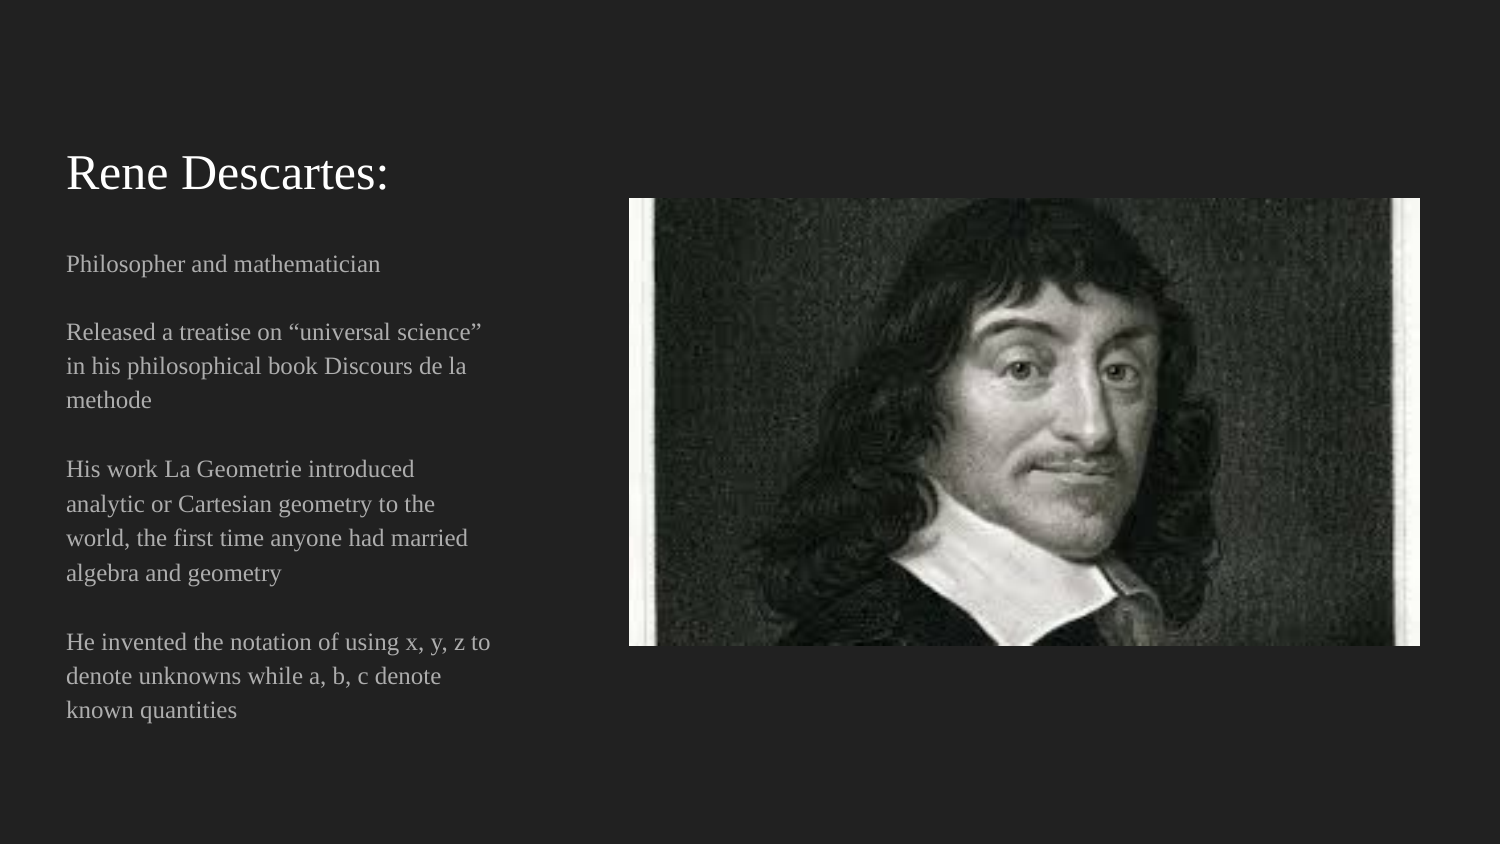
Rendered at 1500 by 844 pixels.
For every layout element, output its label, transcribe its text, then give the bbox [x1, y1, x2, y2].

list Philosopher and mathematician Released a treatise on “universal science” in his philosophical book Discours de la methode His work La Geometrie introduced analytic or Cartesian geometry to the world, the first time anyone had married algebra and geometry He invented the notation of using x, y, z to denote unknowns while a, b, c denote known quantities [51, 227, 512, 750]
picture [628, 198, 1420, 646]
title Rene Descartes: [51, 91, 512, 216]
